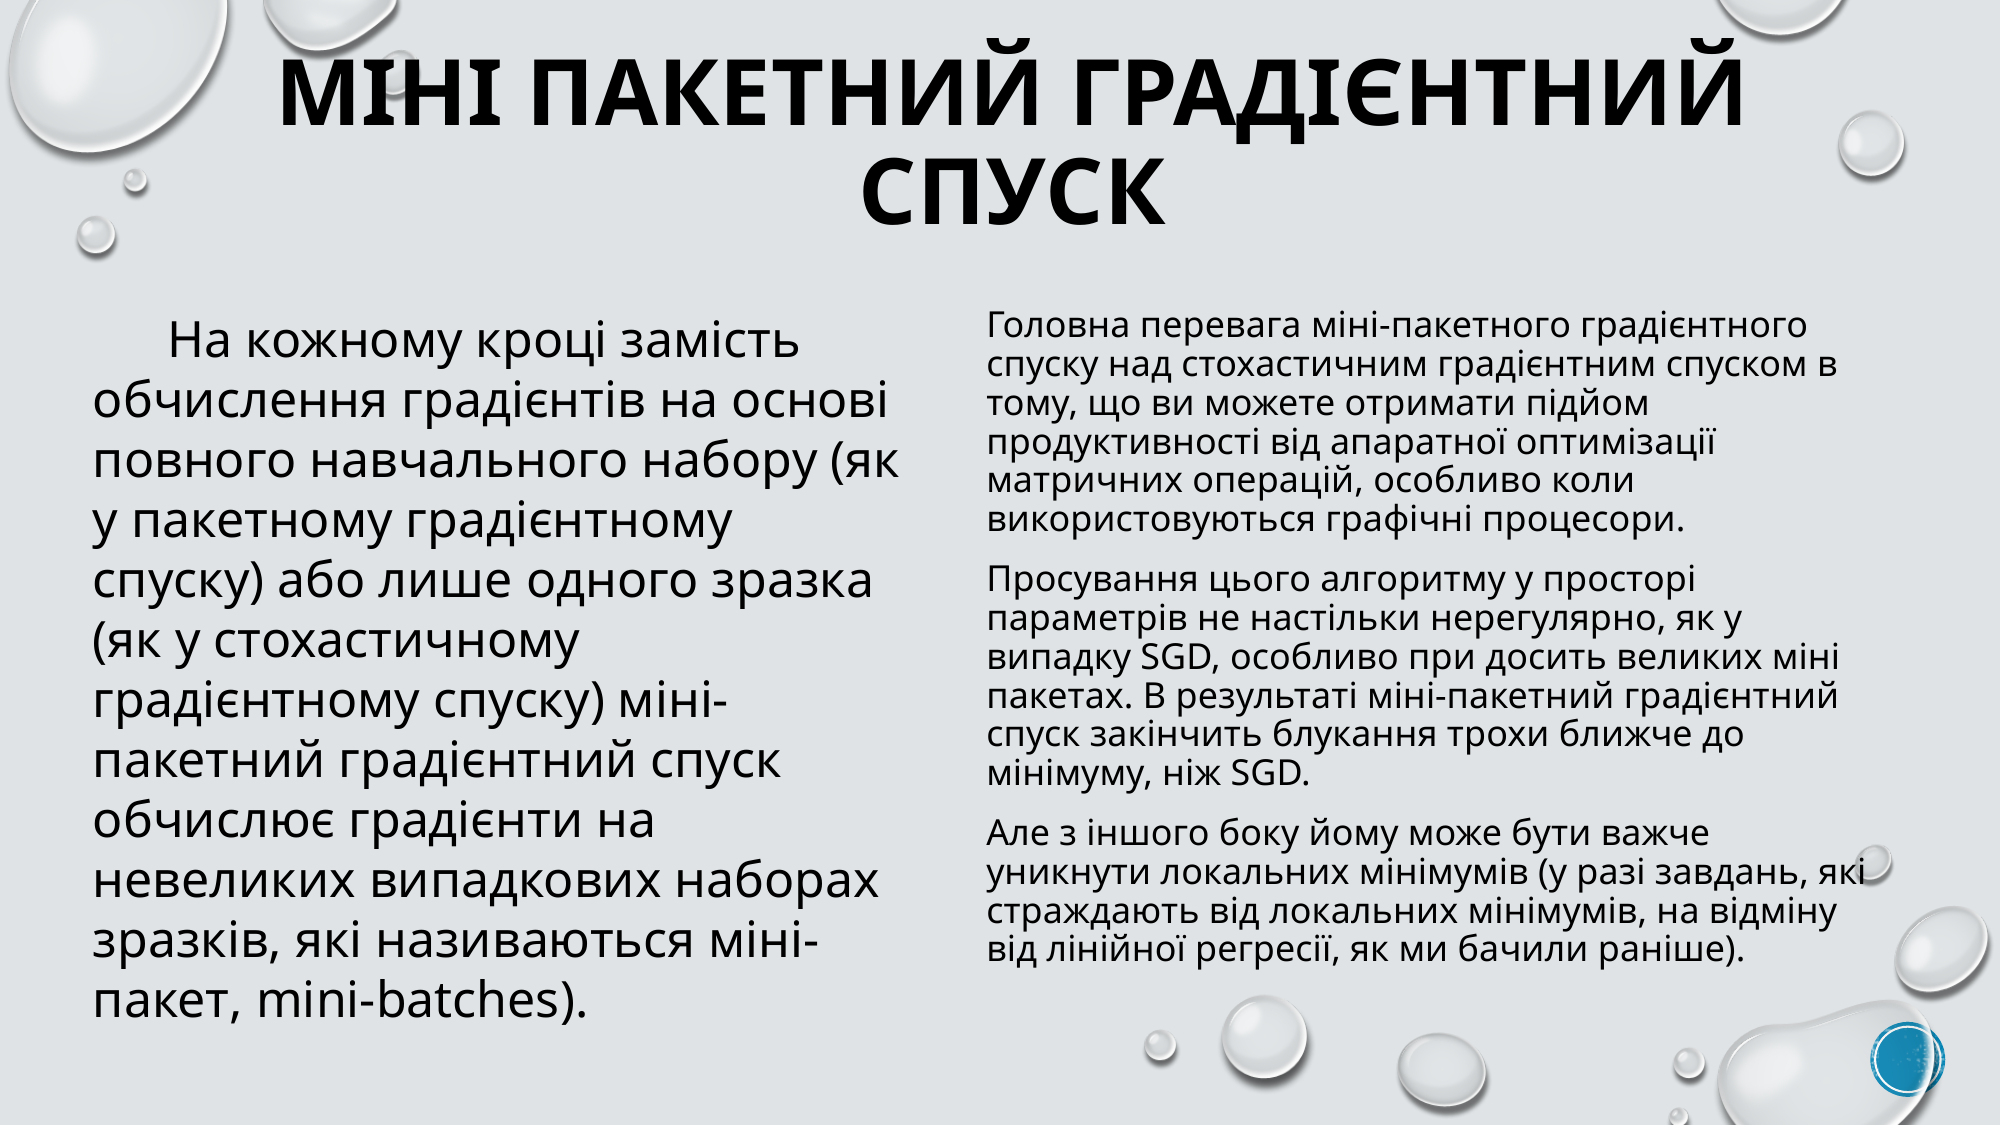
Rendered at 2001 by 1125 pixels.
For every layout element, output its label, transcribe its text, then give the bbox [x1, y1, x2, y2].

list На кожному кроці замість обчислення градієнтів на основі повного навчального набору (як у пакетному градієнтному спуску) або лише одного зразка (як у стохастичному градієнтному спуску) міні-пакетний градієнтний спуск обчислює градієнти на невеликих випадкових наборах зразків, які називаються міні-пакет, mini-batches). [77, 299, 916, 1023]
title Міні Пакетний градієнтний спуск [162, 14, 1863, 277]
list Головна перевага міні-пакетного градієнтного спуску над стохастичним градієнтним спуском в тому, що ви можете отримати підйом продуктивності від апаратної оптимізації матричних операцій, особливо коли використовуються графічні процесори. Просування цього алгоритму у просторі параметрів не настільки нерегулярно, як у випадку SGD, особливо при досить великих міні пакетах. В результаті міні-пакетний градієнтний спуск закінчить блукання трохи ближче до мінімуму, ніж SGD. Але з іншого боку йому може бути важче уникнути локальних мінімумів (у разі завдань, які страждають від локальних мінімумів, на відміну від лінійної регресії, як ми бачили раніше). [971, 299, 1897, 986]
picture [0, 0, 2000, 1125]
